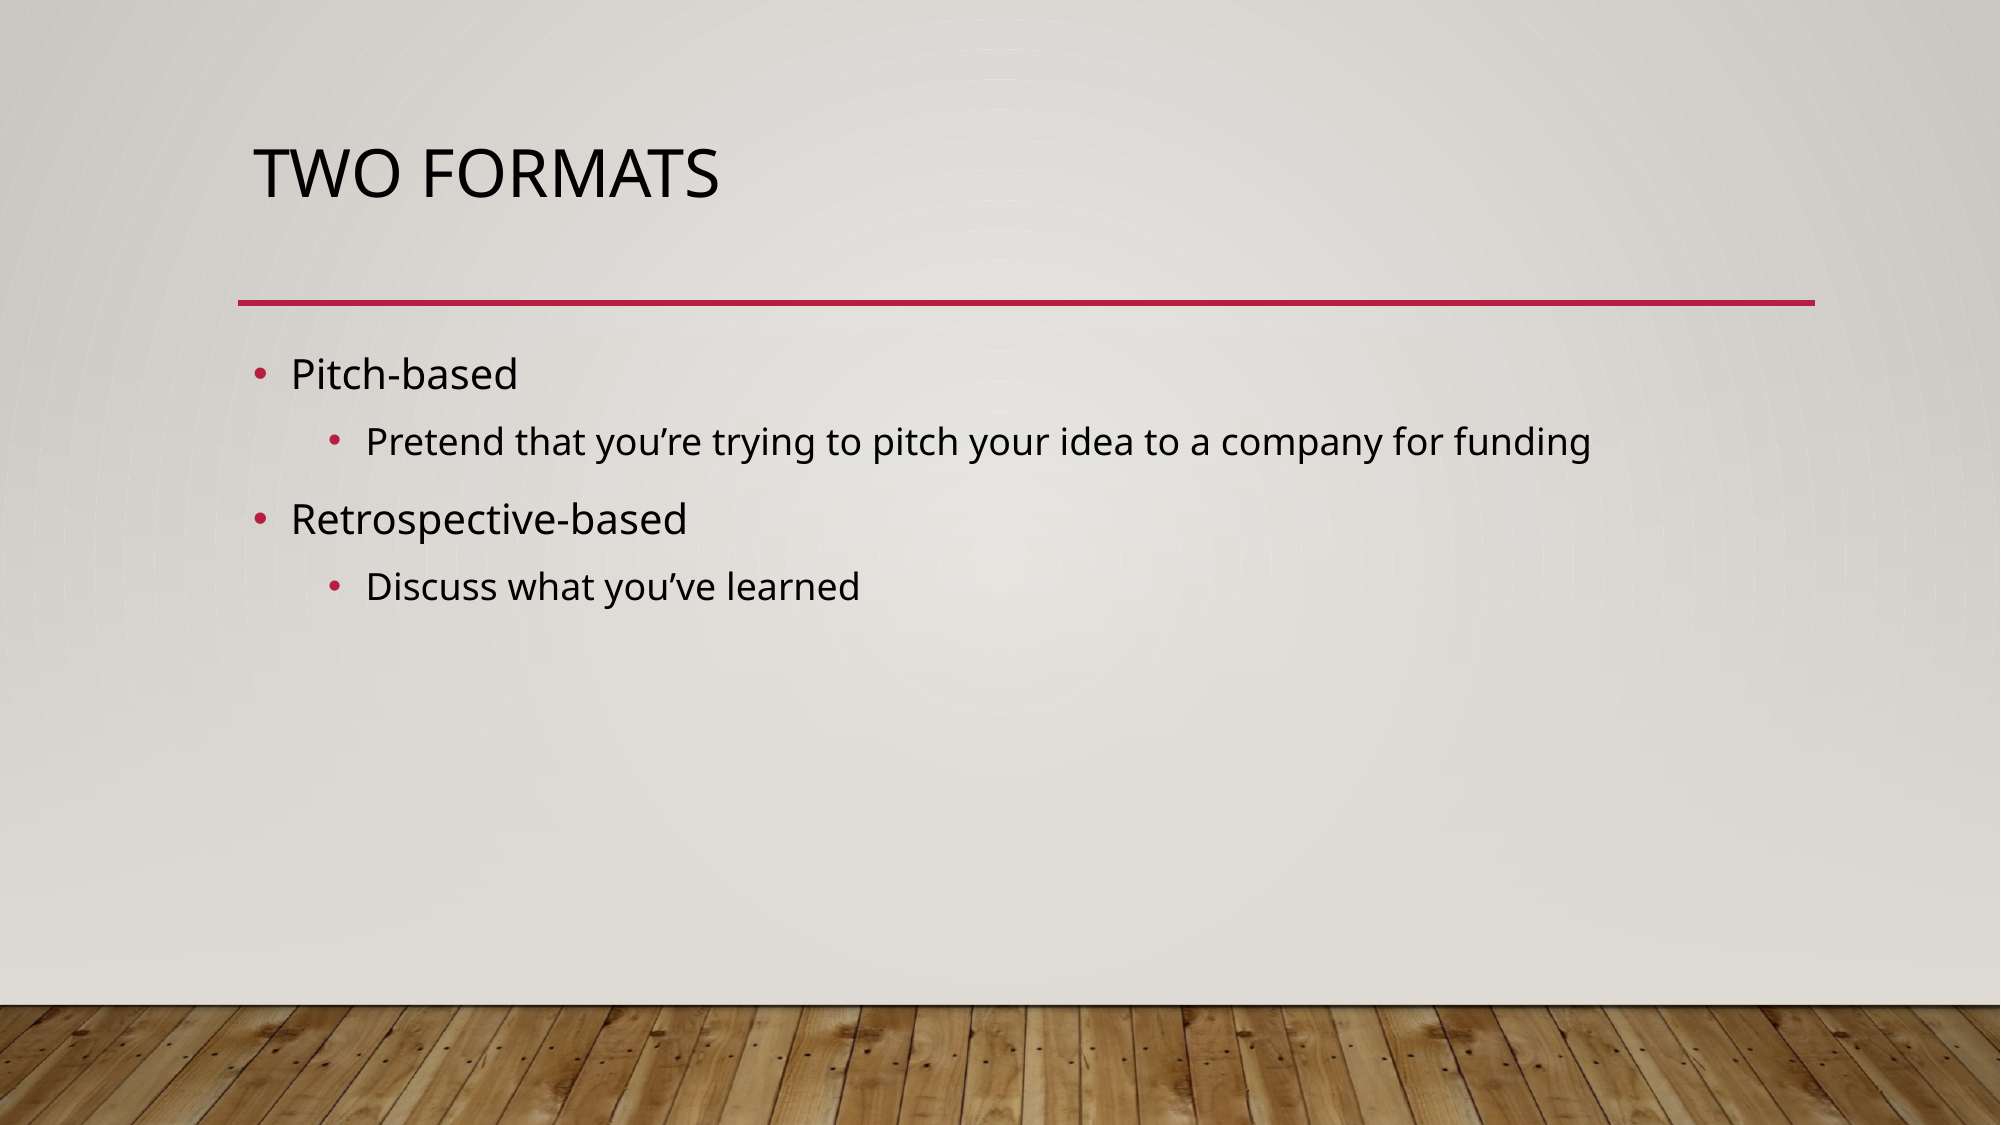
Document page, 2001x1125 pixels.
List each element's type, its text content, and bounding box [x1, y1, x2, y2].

picture [0, 1005, 2000, 1125]
list Pitch-based Pretend that you’re trying to pitch your idea to a company for funding Retrospective-based Discuss what you’ve learned [238, 330, 1814, 897]
title Two formats [238, 131, 1814, 305]
